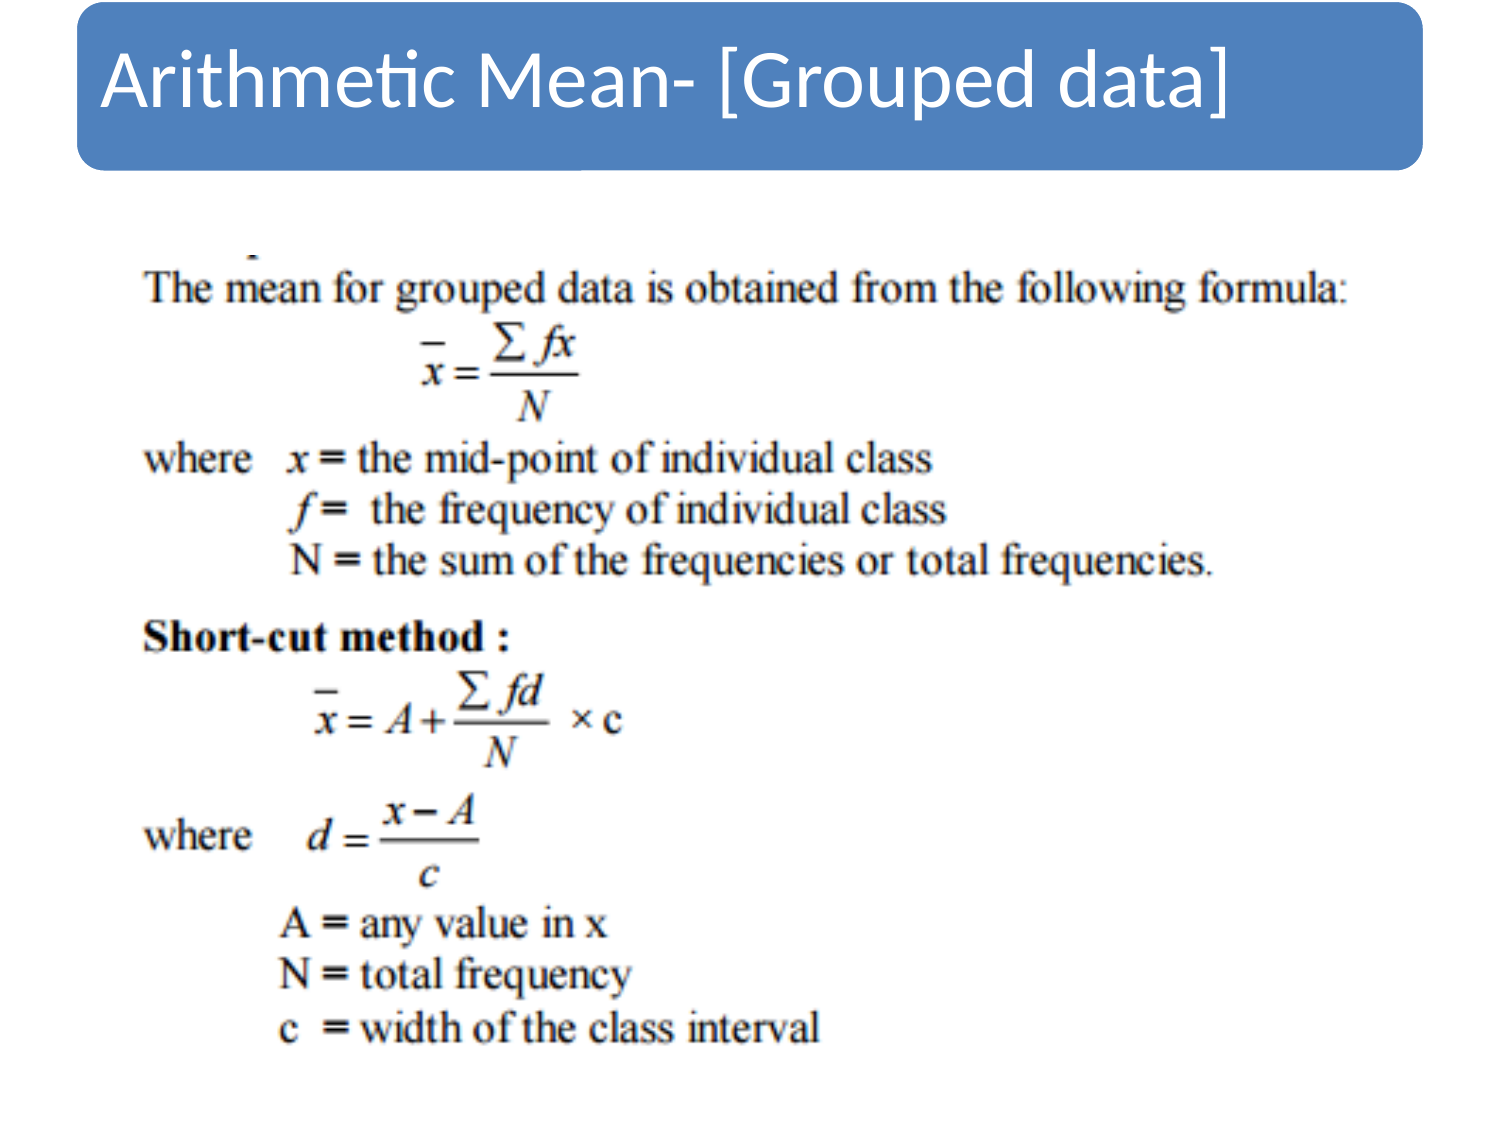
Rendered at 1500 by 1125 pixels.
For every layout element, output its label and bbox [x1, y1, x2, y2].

picture [123, 255, 1371, 1063]
text_box [74, 0, 1426, 173]
